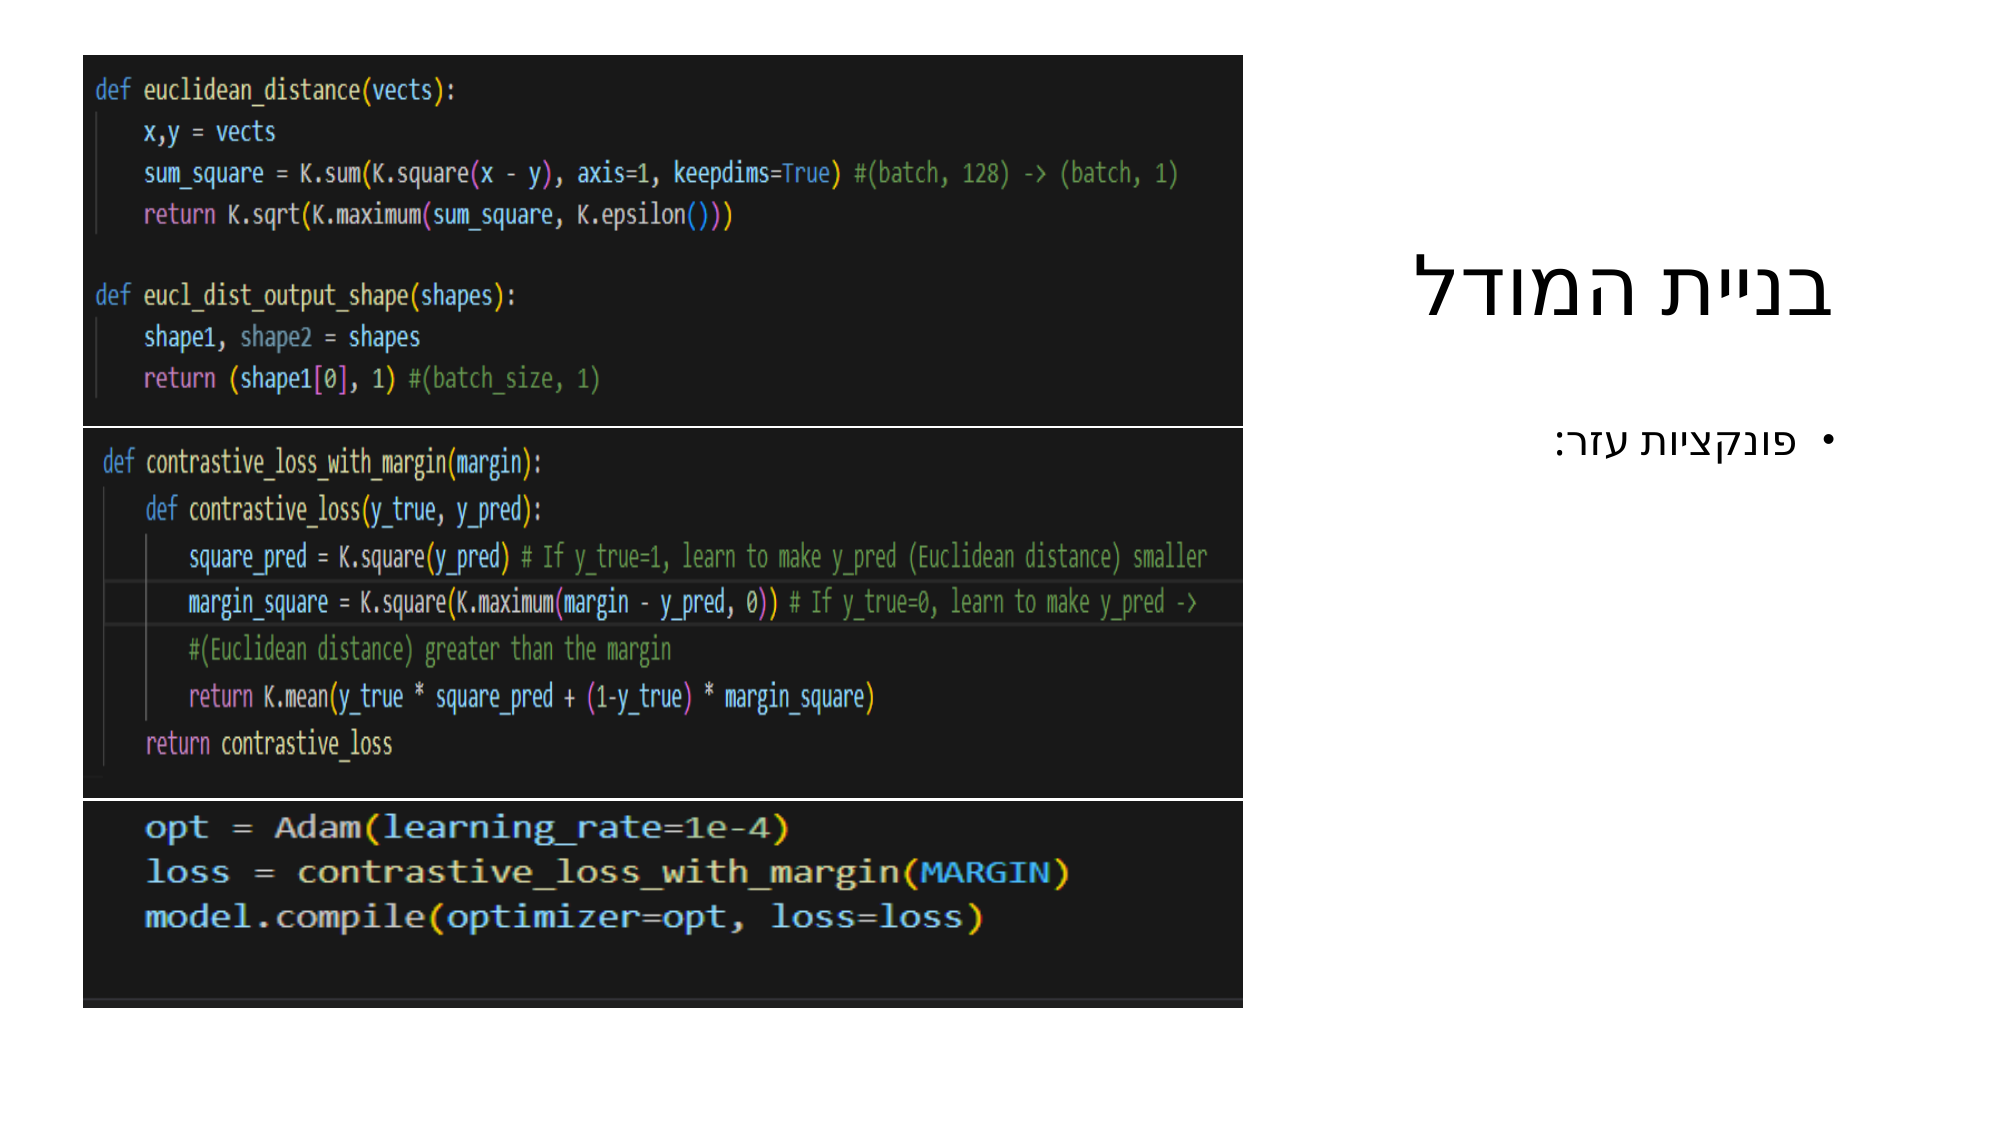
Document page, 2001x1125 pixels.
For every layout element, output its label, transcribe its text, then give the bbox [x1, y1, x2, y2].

title בניית המודל [1243, 224, 1850, 396]
picture [83, 801, 1243, 1008]
picture [83, 55, 1243, 426]
list פונקציות עזר: [150, 396, 1850, 1082]
picture [83, 428, 1243, 798]
